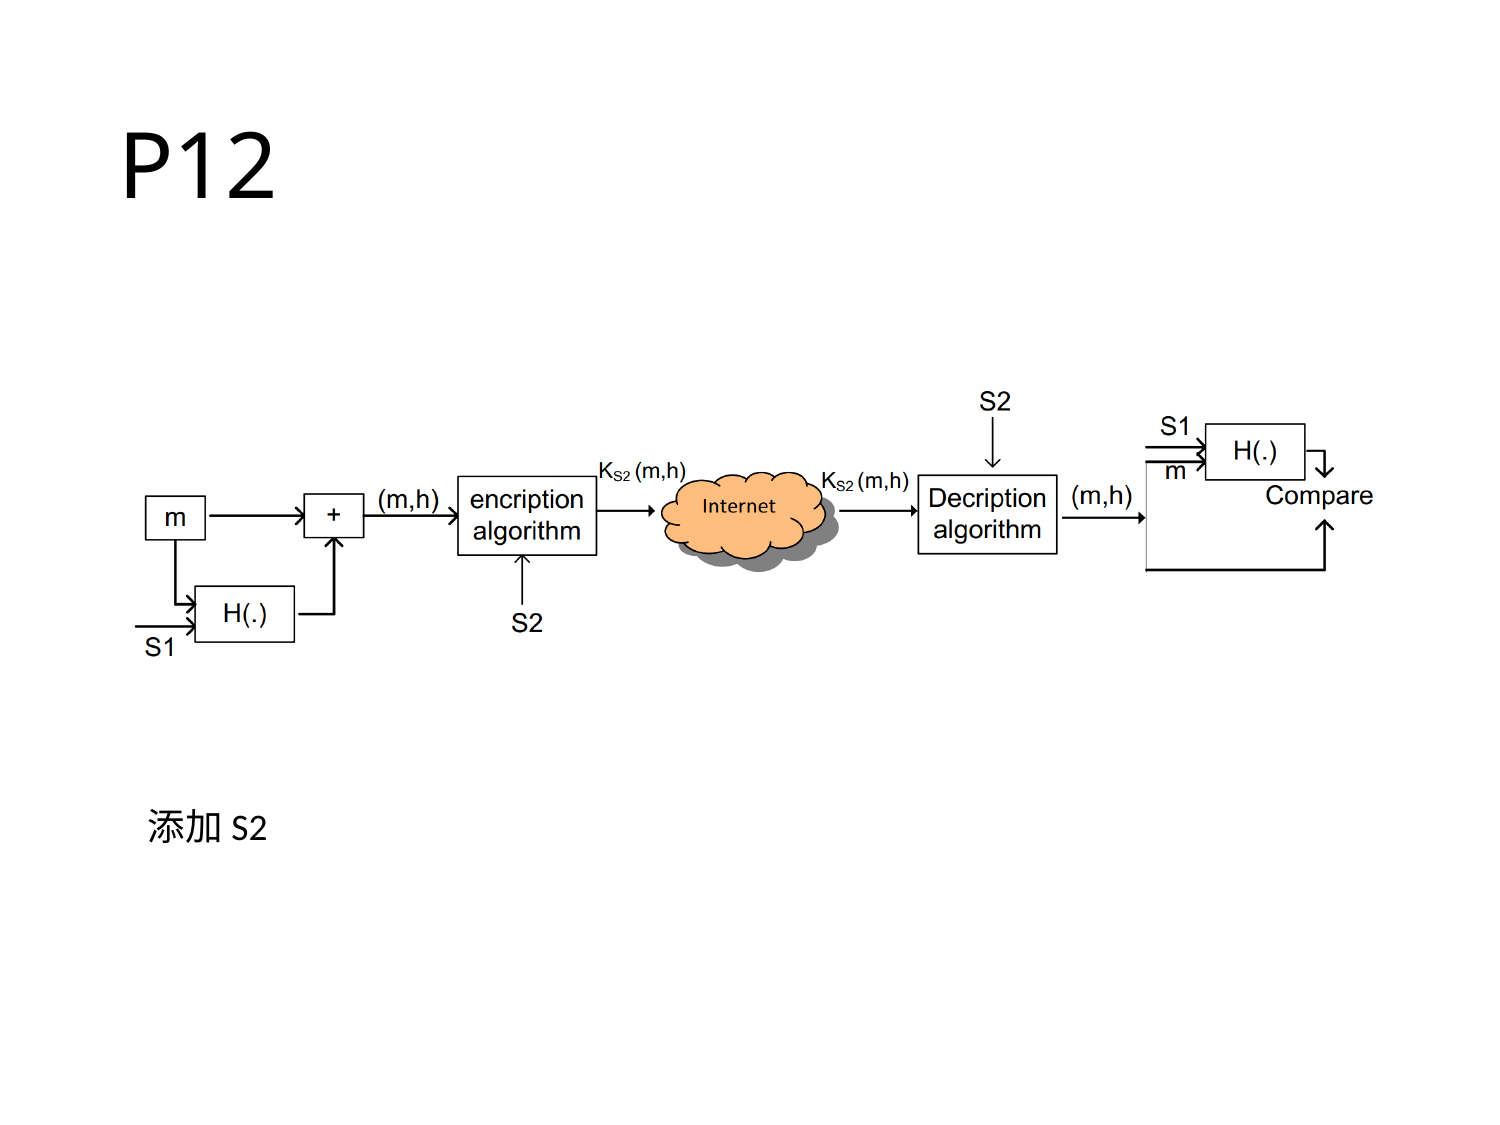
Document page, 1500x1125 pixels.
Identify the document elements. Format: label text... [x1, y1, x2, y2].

title P12 [103, 59, 1397, 278]
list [103, 330, 1397, 694]
text_box 添加S2 [132, 795, 591, 856]
